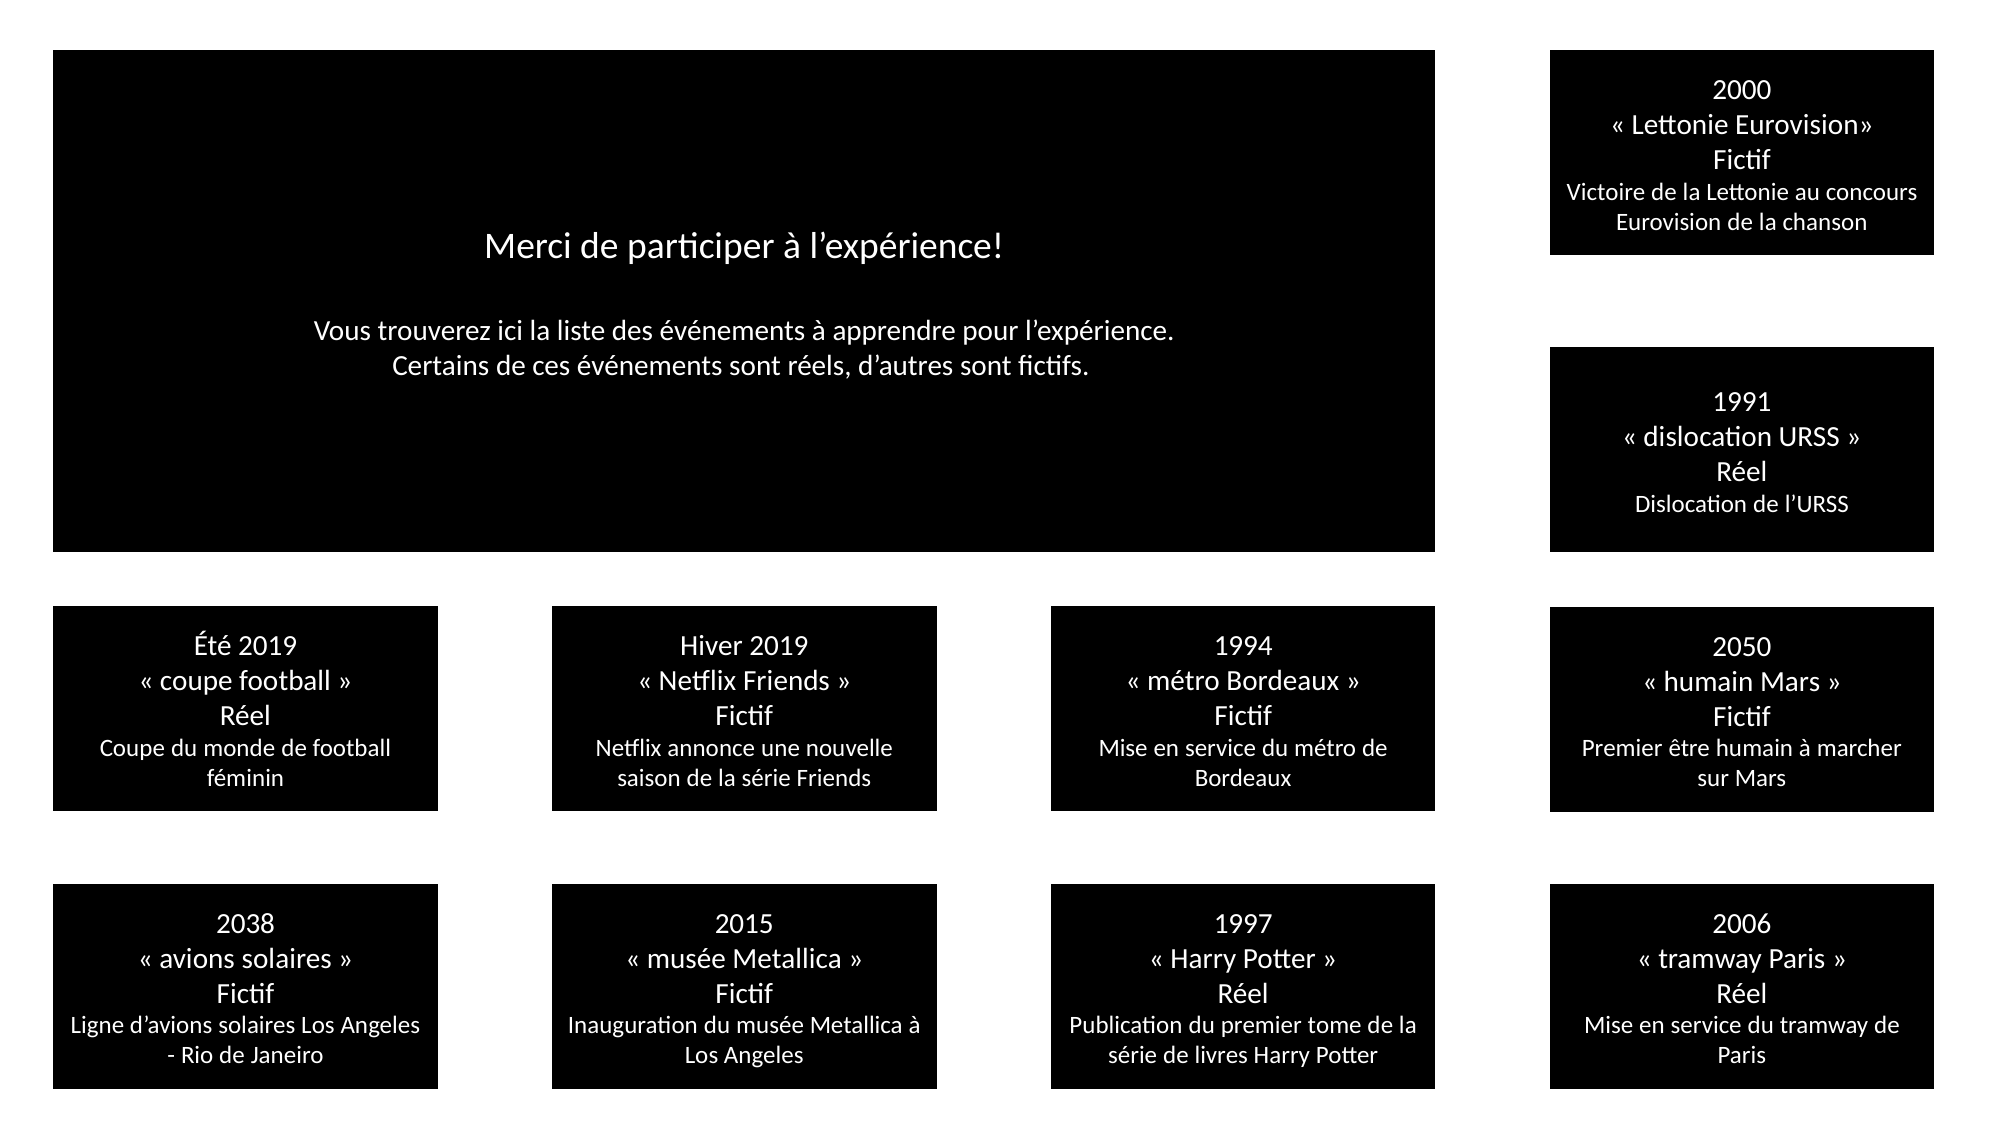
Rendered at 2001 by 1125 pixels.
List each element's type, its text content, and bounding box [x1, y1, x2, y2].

text_box 1997 « Harry Potter » Réel Publication du premier tome de la série de livres Harry Potter [1051, 884, 1435, 1089]
text_box 1991 « dislocation URSS » Réel Dislocation de l’URSS [1550, 347, 1934, 552]
text_box 1994 « métro Bordeaux » Fictif Mise en service du métro de Bordeaux [1051, 606, 1435, 811]
text_box 2015 « musée Metallica » Fictif Inauguration du musée Metallica à Los Angeles [552, 884, 937, 1089]
text_box 2050 « humain Mars » Fictif Premier être humain à marcher sur Mars [1550, 607, 1934, 812]
text_box Été 2019 « coupe football » Réel Coupe du monde de football féminin [53, 606, 438, 811]
text_box Hiver 2019 « Netflix Friends » Fictif Netflix annonce une nouvelle saison de la série Friends [552, 606, 937, 811]
text_box 2038 « avions solaires » Fictif Ligne d’avions solaires Los Angeles - Rio de Janeiro [53, 884, 438, 1089]
text_box 2000 « Lettonie Eurovision» Fictif Victoire de la Lettonie au concours Eurovision de la chanson [1550, 50, 1934, 255]
text_box 2006 « tramway Paris » Réel Mise en service du tramway de Paris [1550, 884, 1934, 1089]
text_box Merci de participer à l’expérience! Vous trouverez ici la liste des événements à apprendre pour l’expérience. Certains de ces événements sont réels, d’autres sont fictifs. [53, 50, 1435, 552]
